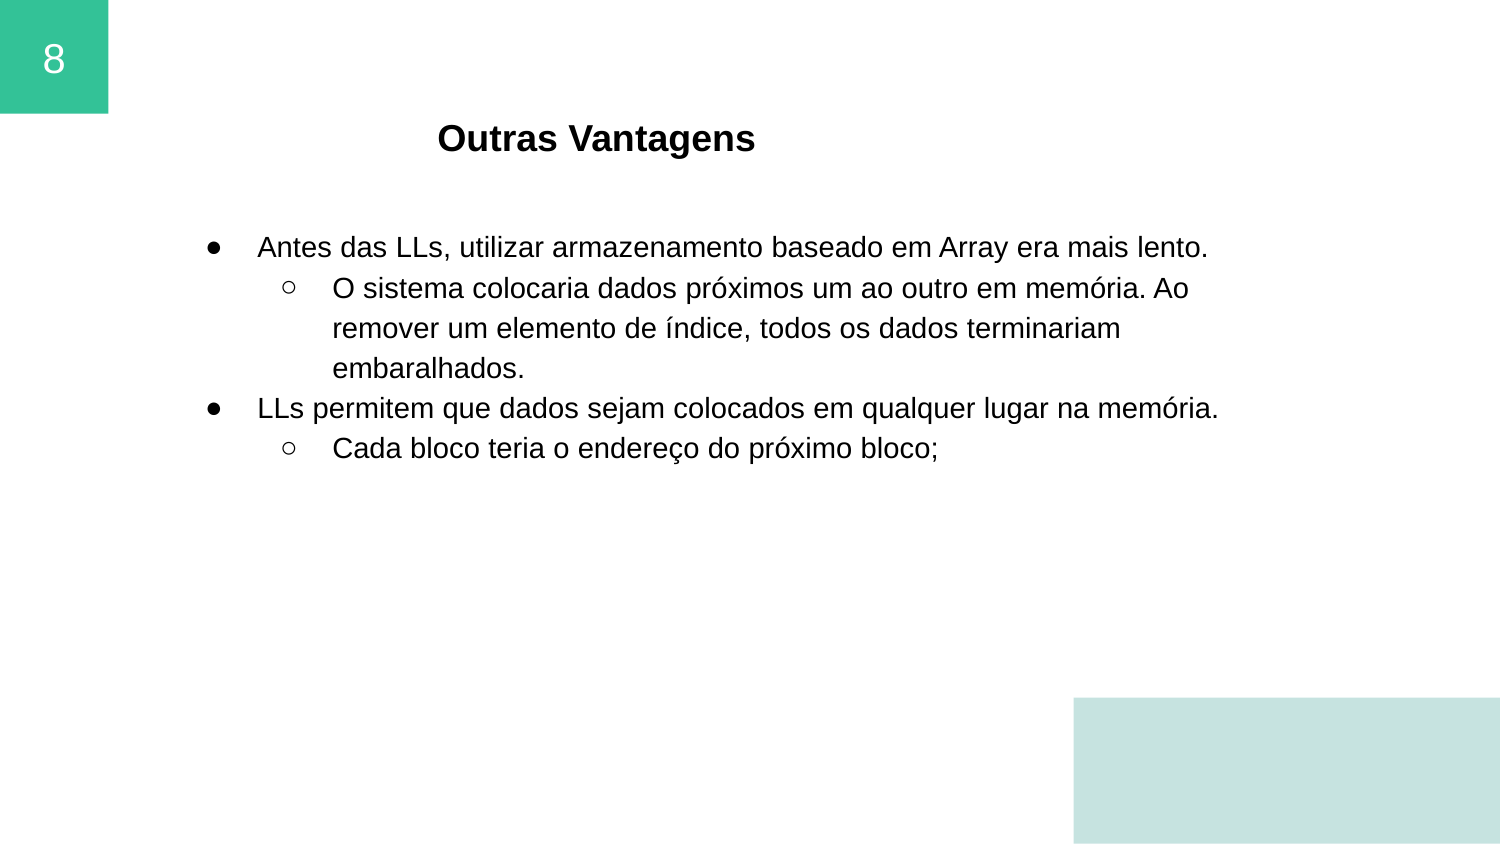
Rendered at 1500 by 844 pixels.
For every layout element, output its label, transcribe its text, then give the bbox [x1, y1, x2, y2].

text_box 8 [0, 0, 109, 114]
text_box [1073, 697, 1500, 844]
text_box Outras Vantagens Antes das LLs, utilizar armazenamento baseado em Array era mais lento. O sistema colocaria dados próximos um ao outro em memória. Ao remover um elemento de índice, todos os dados terminariam embaralhados. LLs permitem que dados sejam colocados em qualquer lugar na memória. Cada bloco teria o endereço do próximo bloco; [167, 91, 1291, 752]
